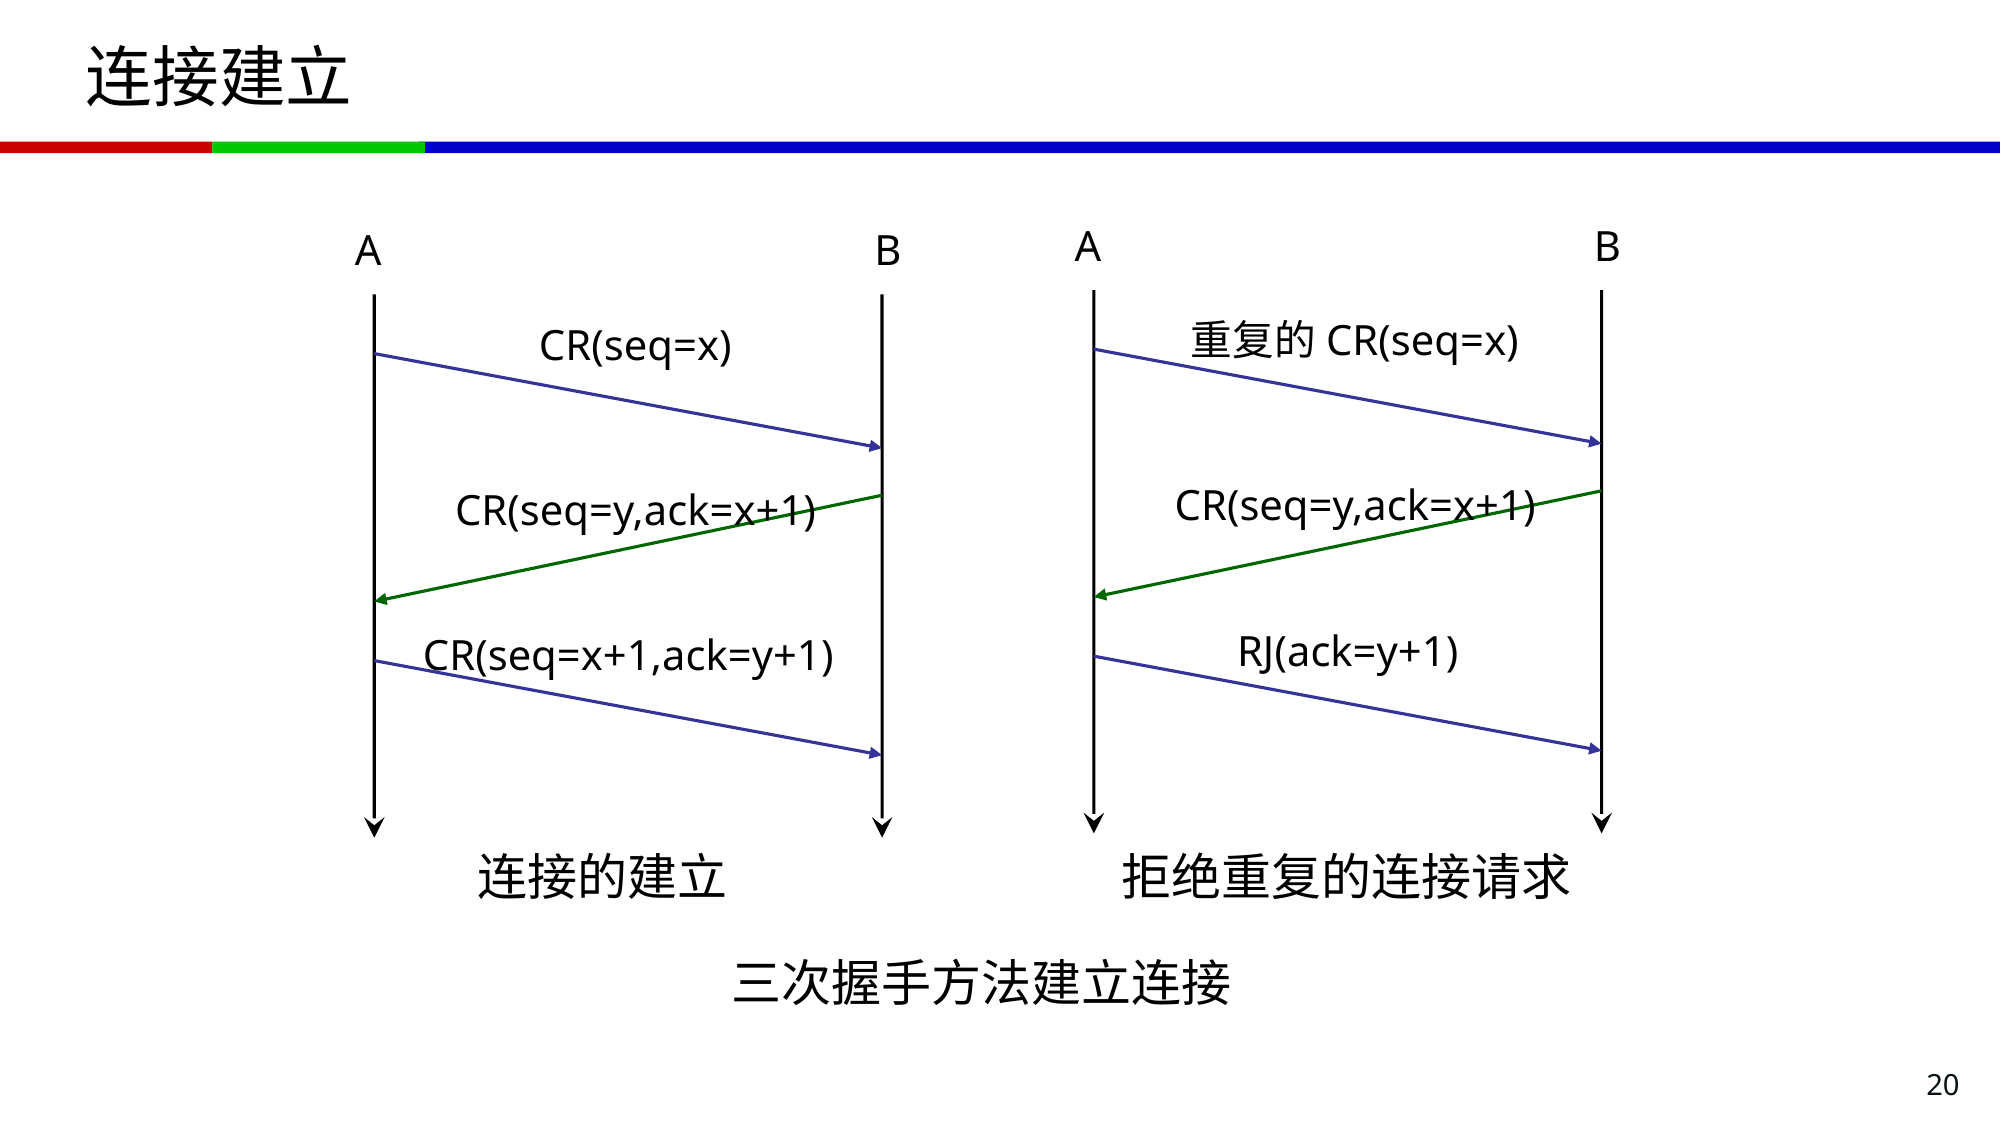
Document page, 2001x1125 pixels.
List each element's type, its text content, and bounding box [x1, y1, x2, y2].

text_box A [1058, 211, 1118, 277]
text_box B [1577, 211, 1638, 277]
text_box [1093, 289, 1602, 834]
text_box 三次握手方法建立连接 [716, 944, 1247, 1019]
text_box 拒绝重复的连接请求 [1106, 842, 1587, 913]
text_box A [338, 216, 398, 282]
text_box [374, 294, 883, 838]
title 连接建立 [70, 11, 1930, 138]
text_box 连接的建立 [462, 846, 743, 913]
text_box B [858, 216, 918, 282]
slide_number 20 [1779, 1058, 1975, 1100]
